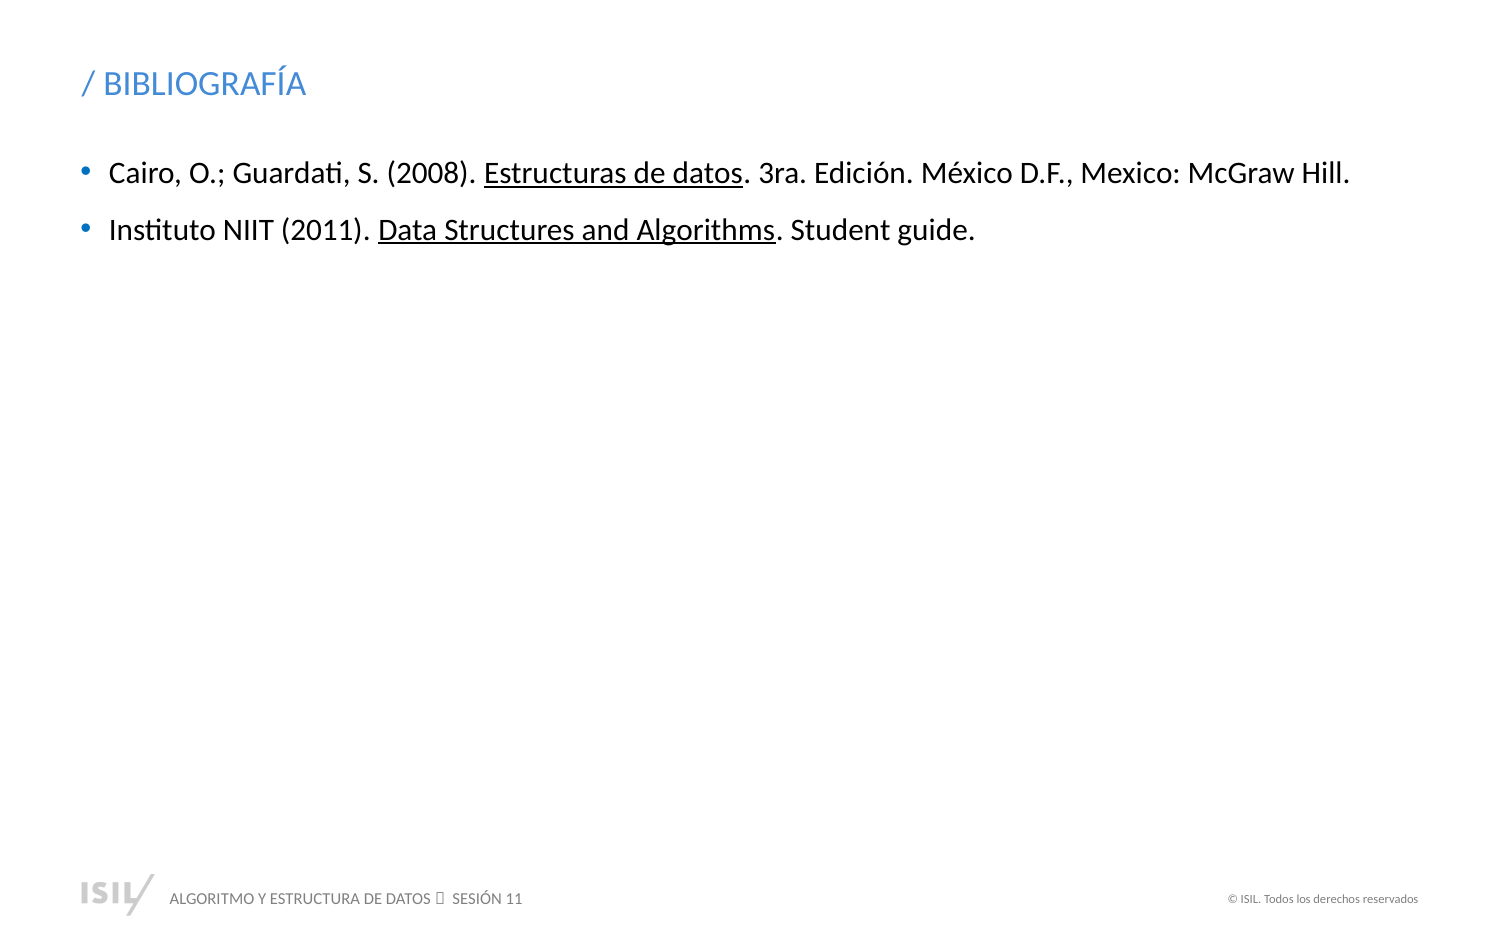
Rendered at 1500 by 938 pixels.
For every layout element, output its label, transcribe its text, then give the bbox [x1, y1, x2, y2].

text_box / BIBLIOGRAFÍA [66, 52, 1249, 110]
text_box Cairo, O.; Guardati, S. (2008). Estructuras de datos. 3ra. Edición. México D.F., Mexico: McGraw Hill. Instituto NIIT (2011). Data Structures and Algorithms. Student guide. [65, 118, 1401, 309]
